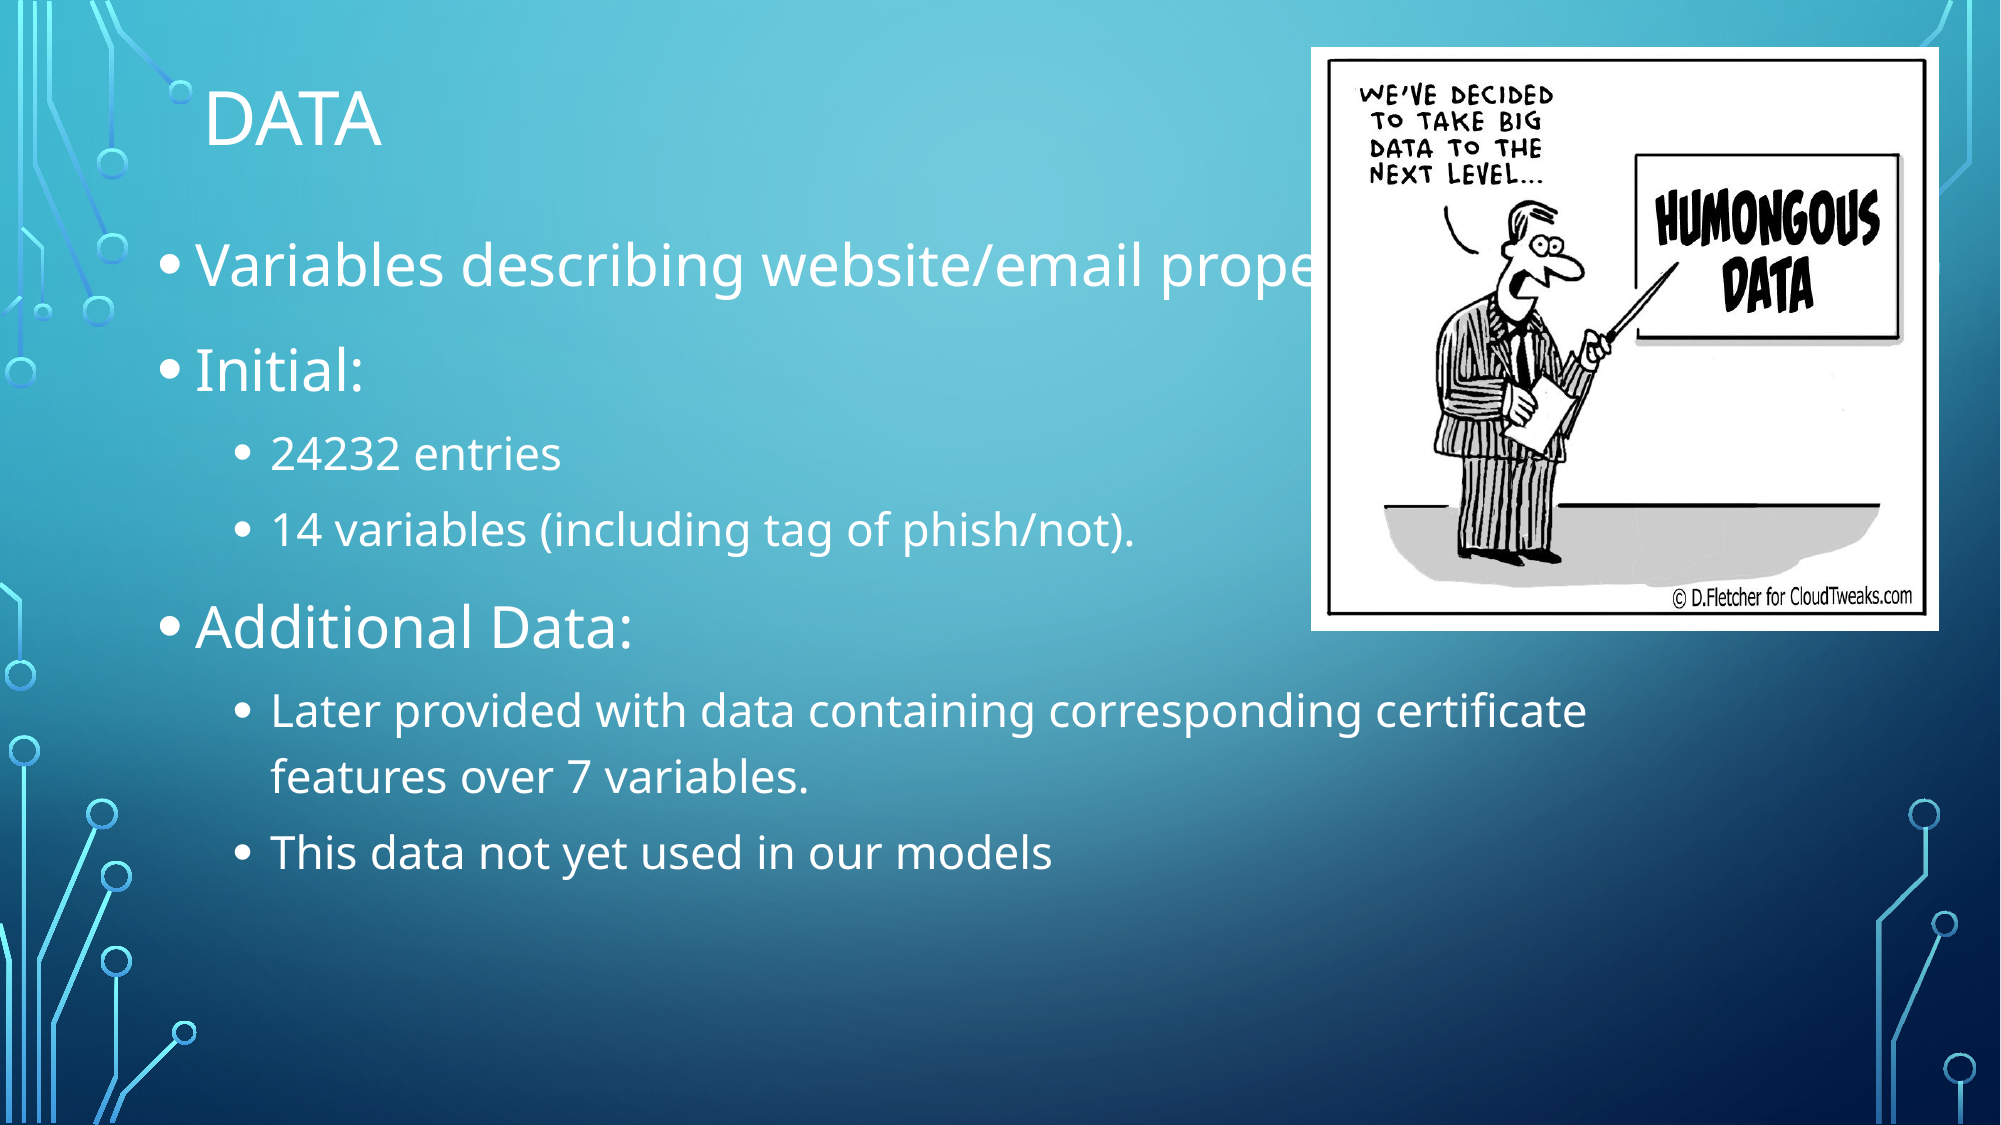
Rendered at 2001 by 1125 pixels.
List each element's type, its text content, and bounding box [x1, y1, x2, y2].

title Data [187, 0, 1813, 207]
picture [1311, 47, 1939, 631]
list Variables describing website/email properties Initial: 24232 entries 14 variables (including tag of phish/not). Additional Data: Later provided with data containing corresponding certificate features over 7 variables. This data not yet used in our models [142, 207, 1768, 1054]
